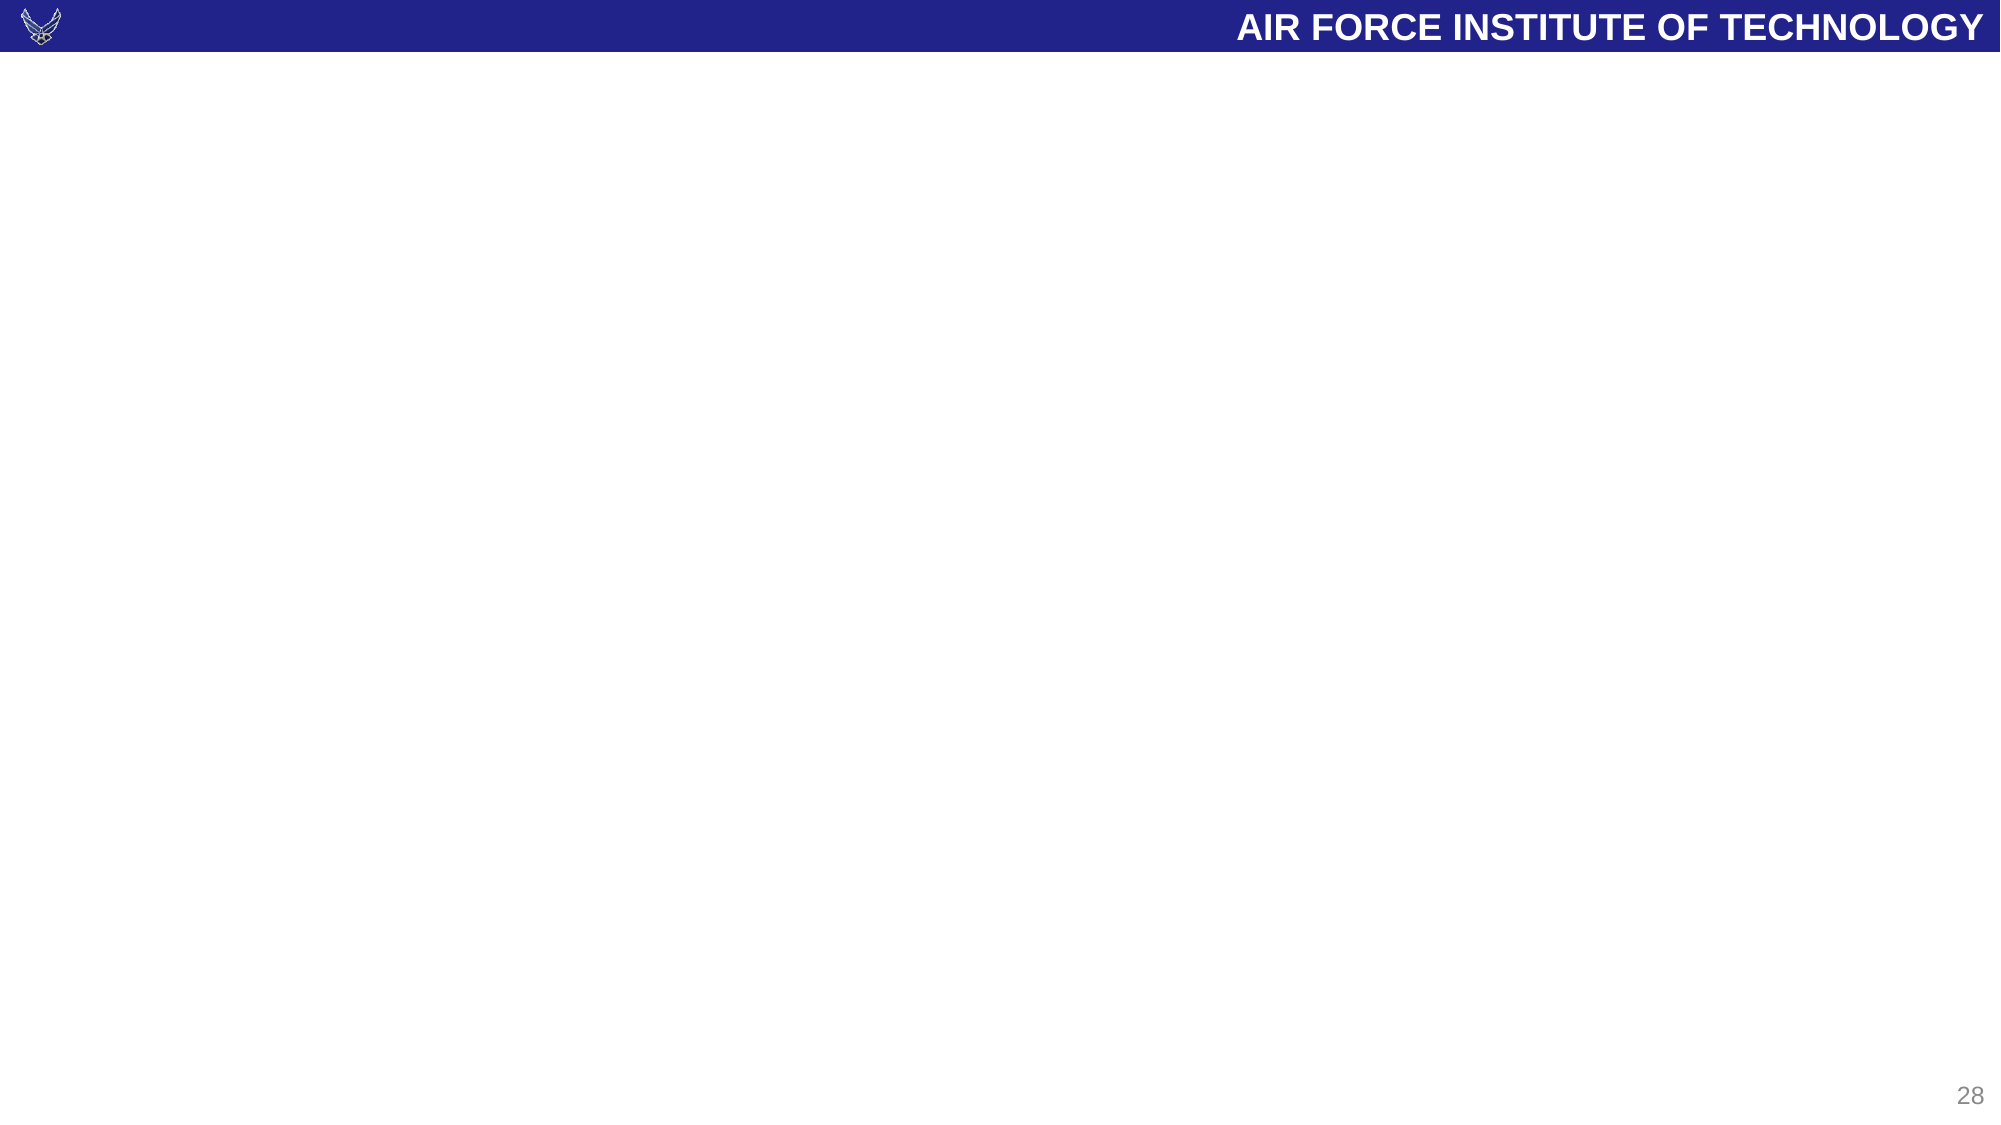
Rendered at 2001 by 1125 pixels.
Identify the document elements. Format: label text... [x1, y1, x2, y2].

slide_number 28 [1533, 1065, 2000, 1125]
picture [21, 8, 61, 45]
